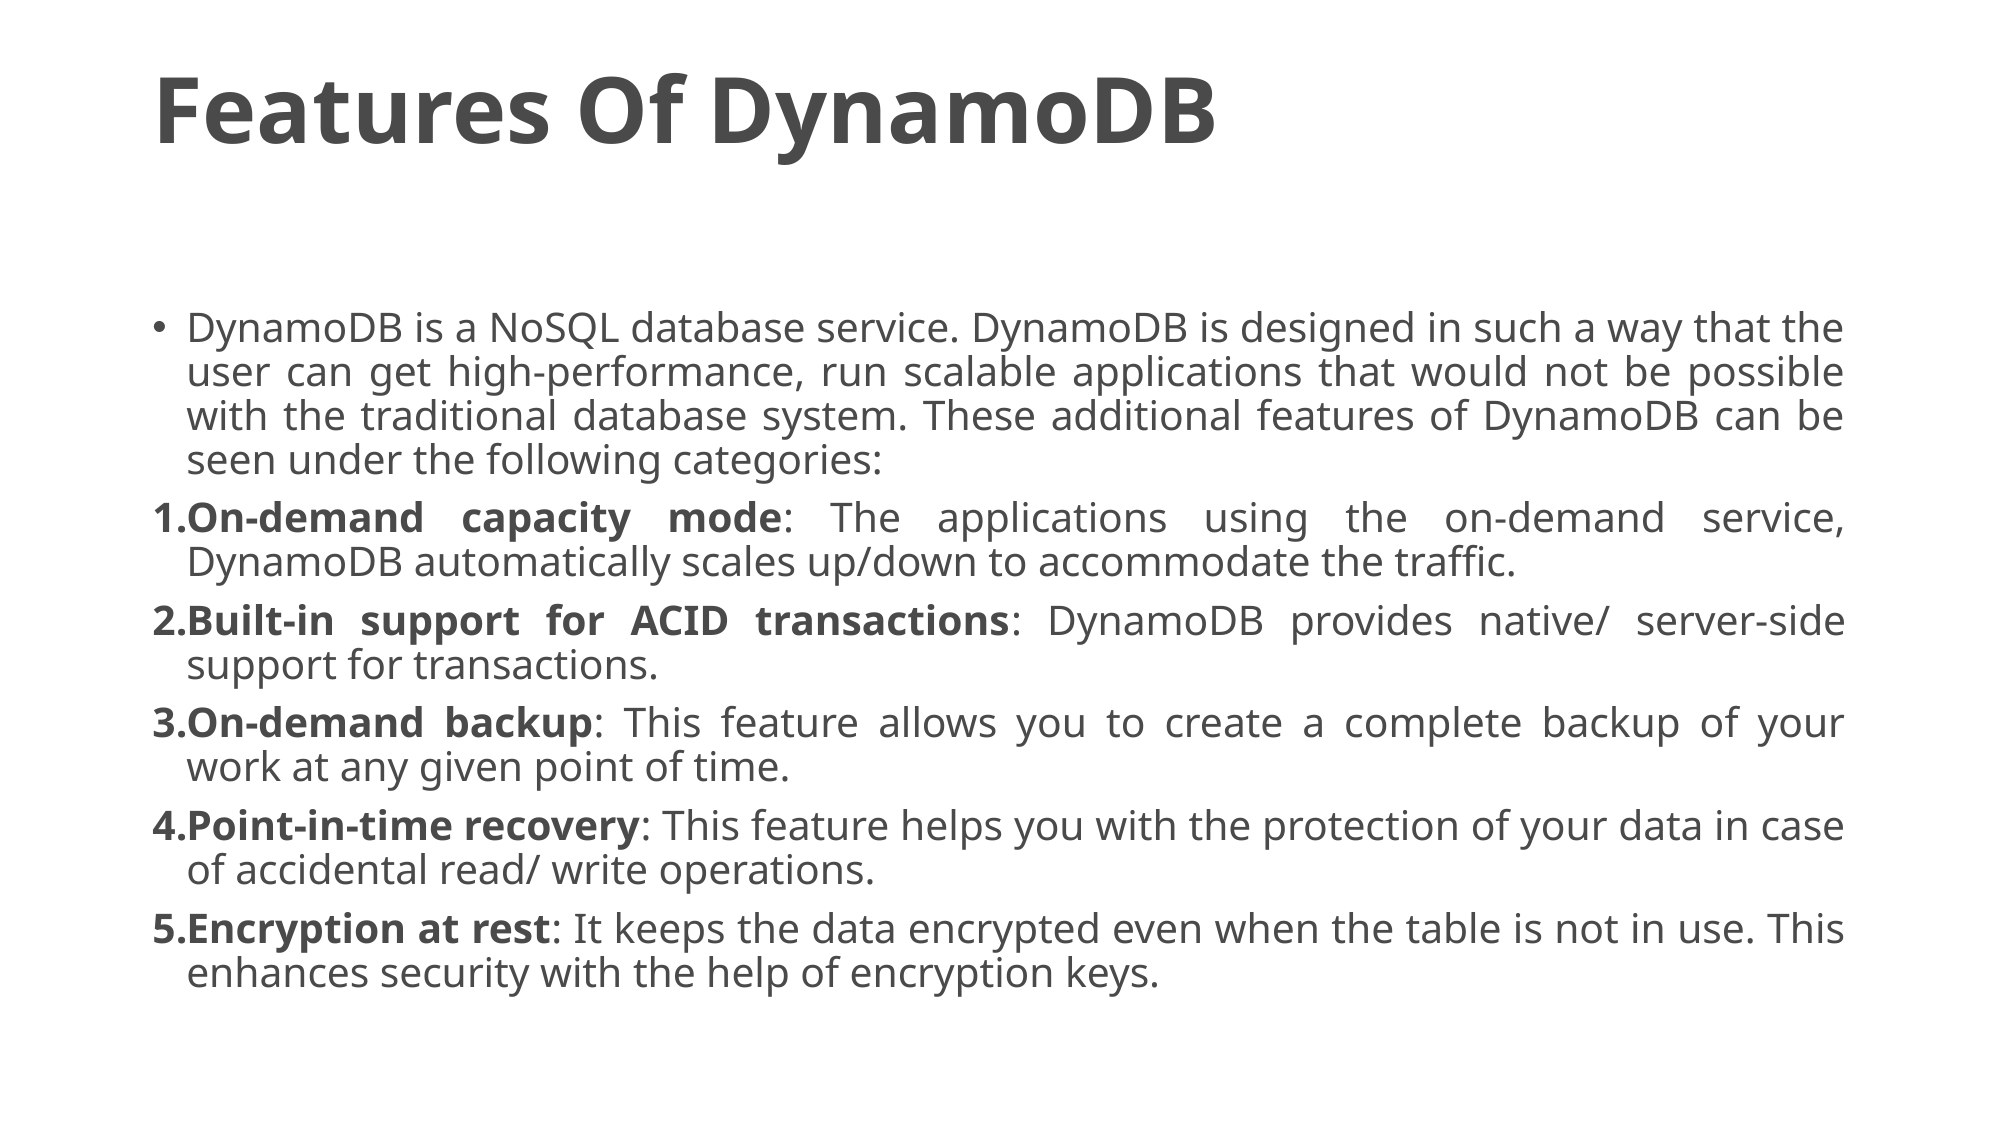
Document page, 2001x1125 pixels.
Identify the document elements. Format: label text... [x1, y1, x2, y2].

title Features Of DynamoDB [137, 59, 1863, 278]
list DynamoDB is a NoSQL database service. DynamoDB is designed in such a way that the user can get high-performance, run scalable applications that would not be possible with the traditional database system. These additional features of DynamoDB can be seen under the following categories: On-demand capacity mode: The applications using the on-demand service, DynamoDB automatically scales up/down to accommodate the traffic. Built-in support for ACID transactions: DynamoDB provides native/ server-side support for transactions. On-demand backup: This feature allows you to create a complete backup of your work at any given point of time. Point-in-time recovery: This feature helps you with the protection of your data in case of accidental read/ write operations. Encryption at rest: It keeps the data encrypted even when the table is not in use. This enhances security with the help of encryption keys. [137, 299, 1863, 1014]
